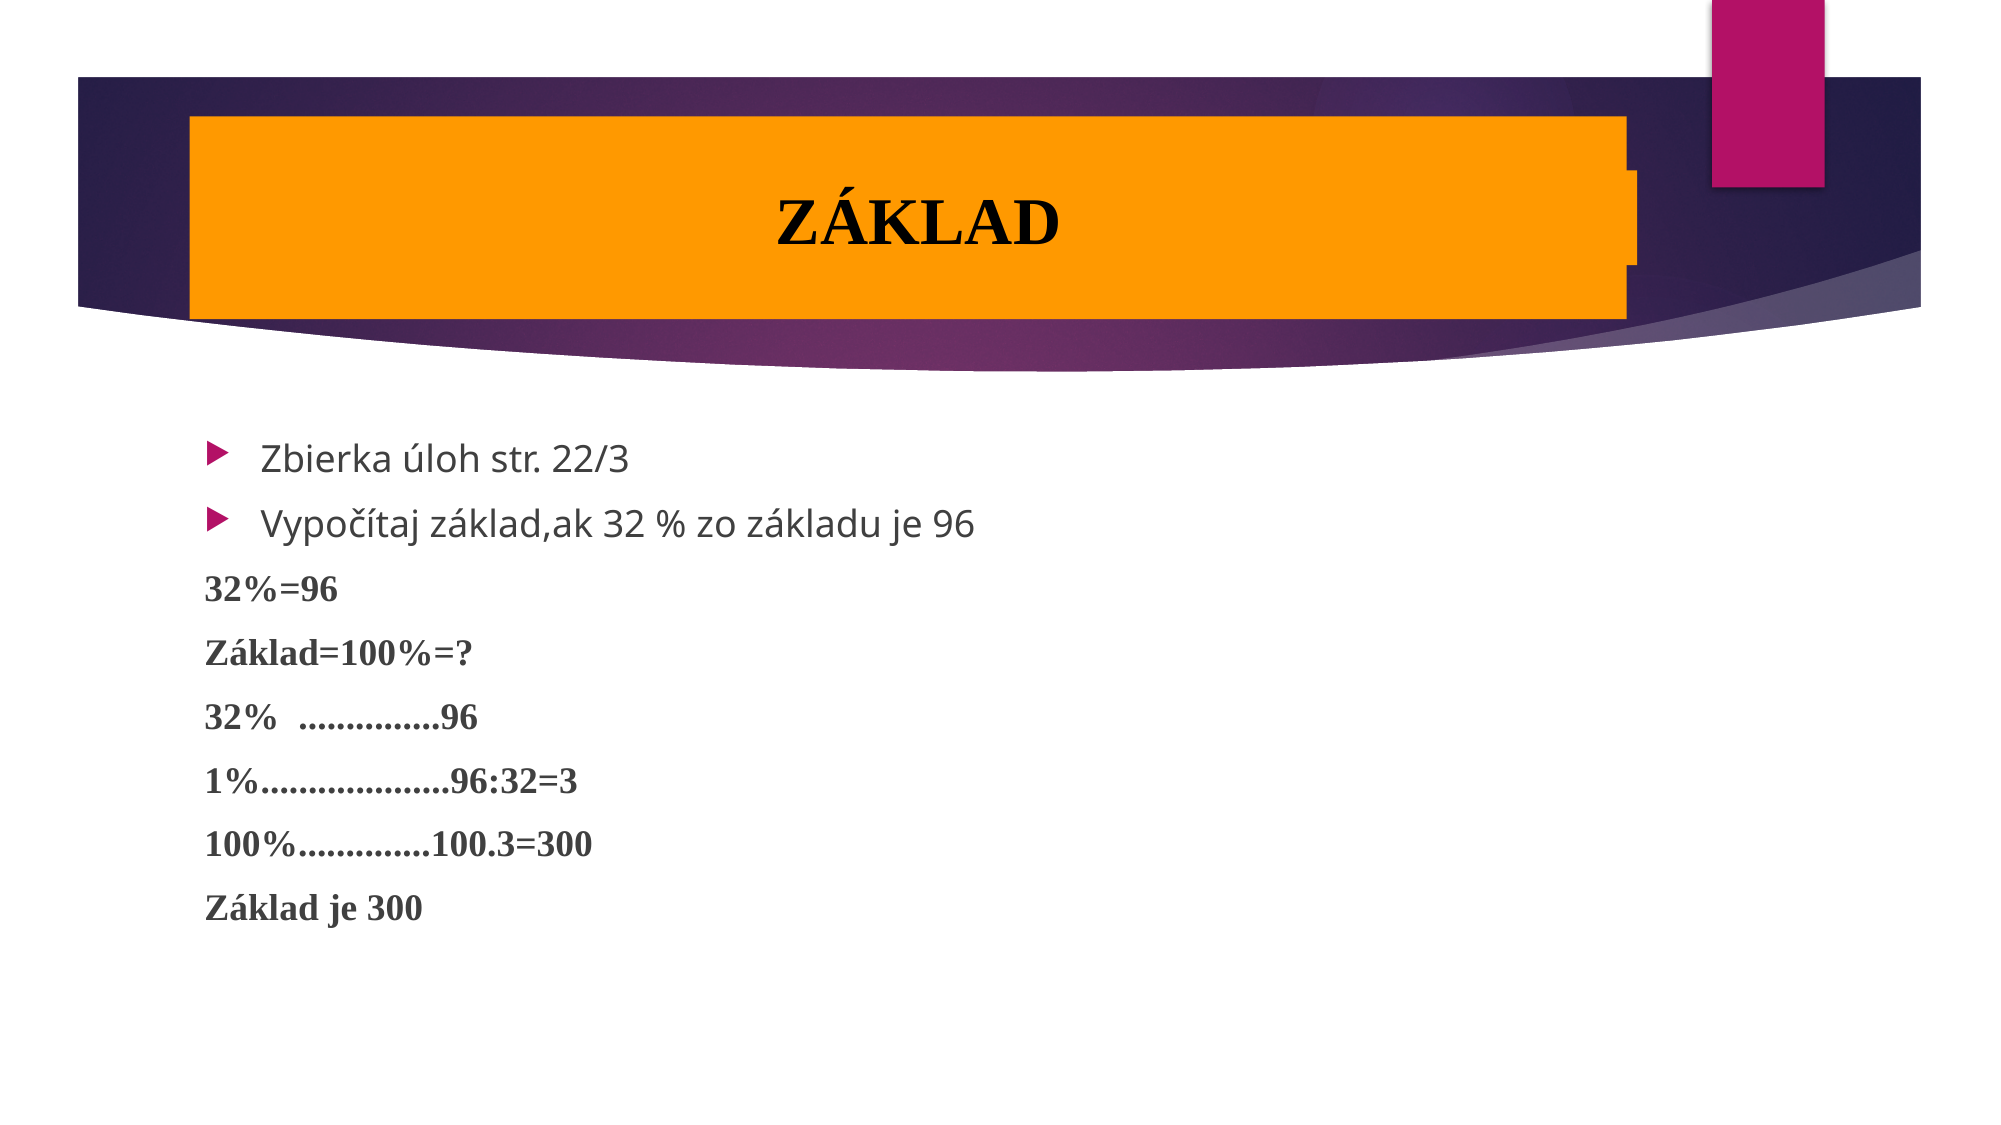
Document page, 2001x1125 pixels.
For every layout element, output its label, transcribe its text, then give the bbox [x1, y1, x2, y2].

text_box ZÁKLAD [200, 170, 1638, 266]
list Zbierka úloh str. 22/3 Vypočítaj základ,ak 32 % zo základu je 96 32%=96 Základ=100%=? 32% ...............96 1%....................96:32=3 100%..............100.3=300 Základ je 300 [189, 427, 1638, 988]
title ZÁKLAD [189, 116, 1627, 320]
